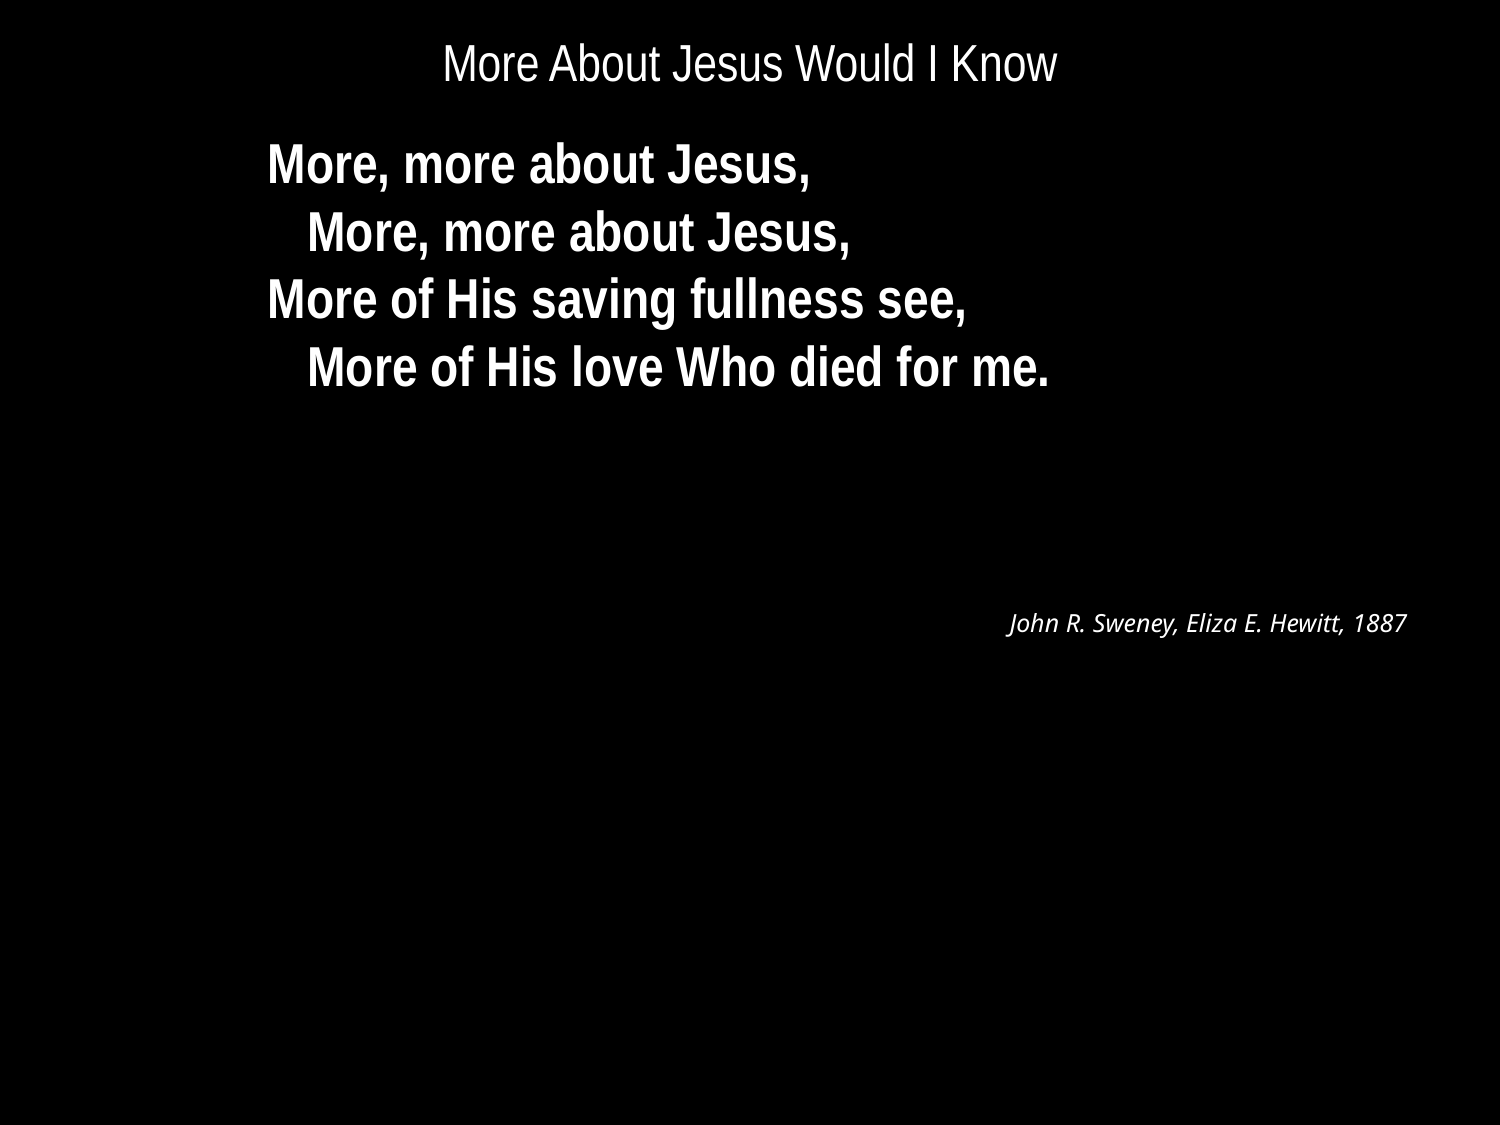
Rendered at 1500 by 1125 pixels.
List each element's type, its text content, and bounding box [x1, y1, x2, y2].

list John R. Sweney, Eliza E. Hewitt, 1887 [271, 556, 1414, 643]
title More About Jesus Would I Know [88, 0, 1412, 98]
text_box More, more about Jesus, More, more about Jesus, More of His saving fullness see, More of His love Who died for me. [267, 127, 1308, 534]
